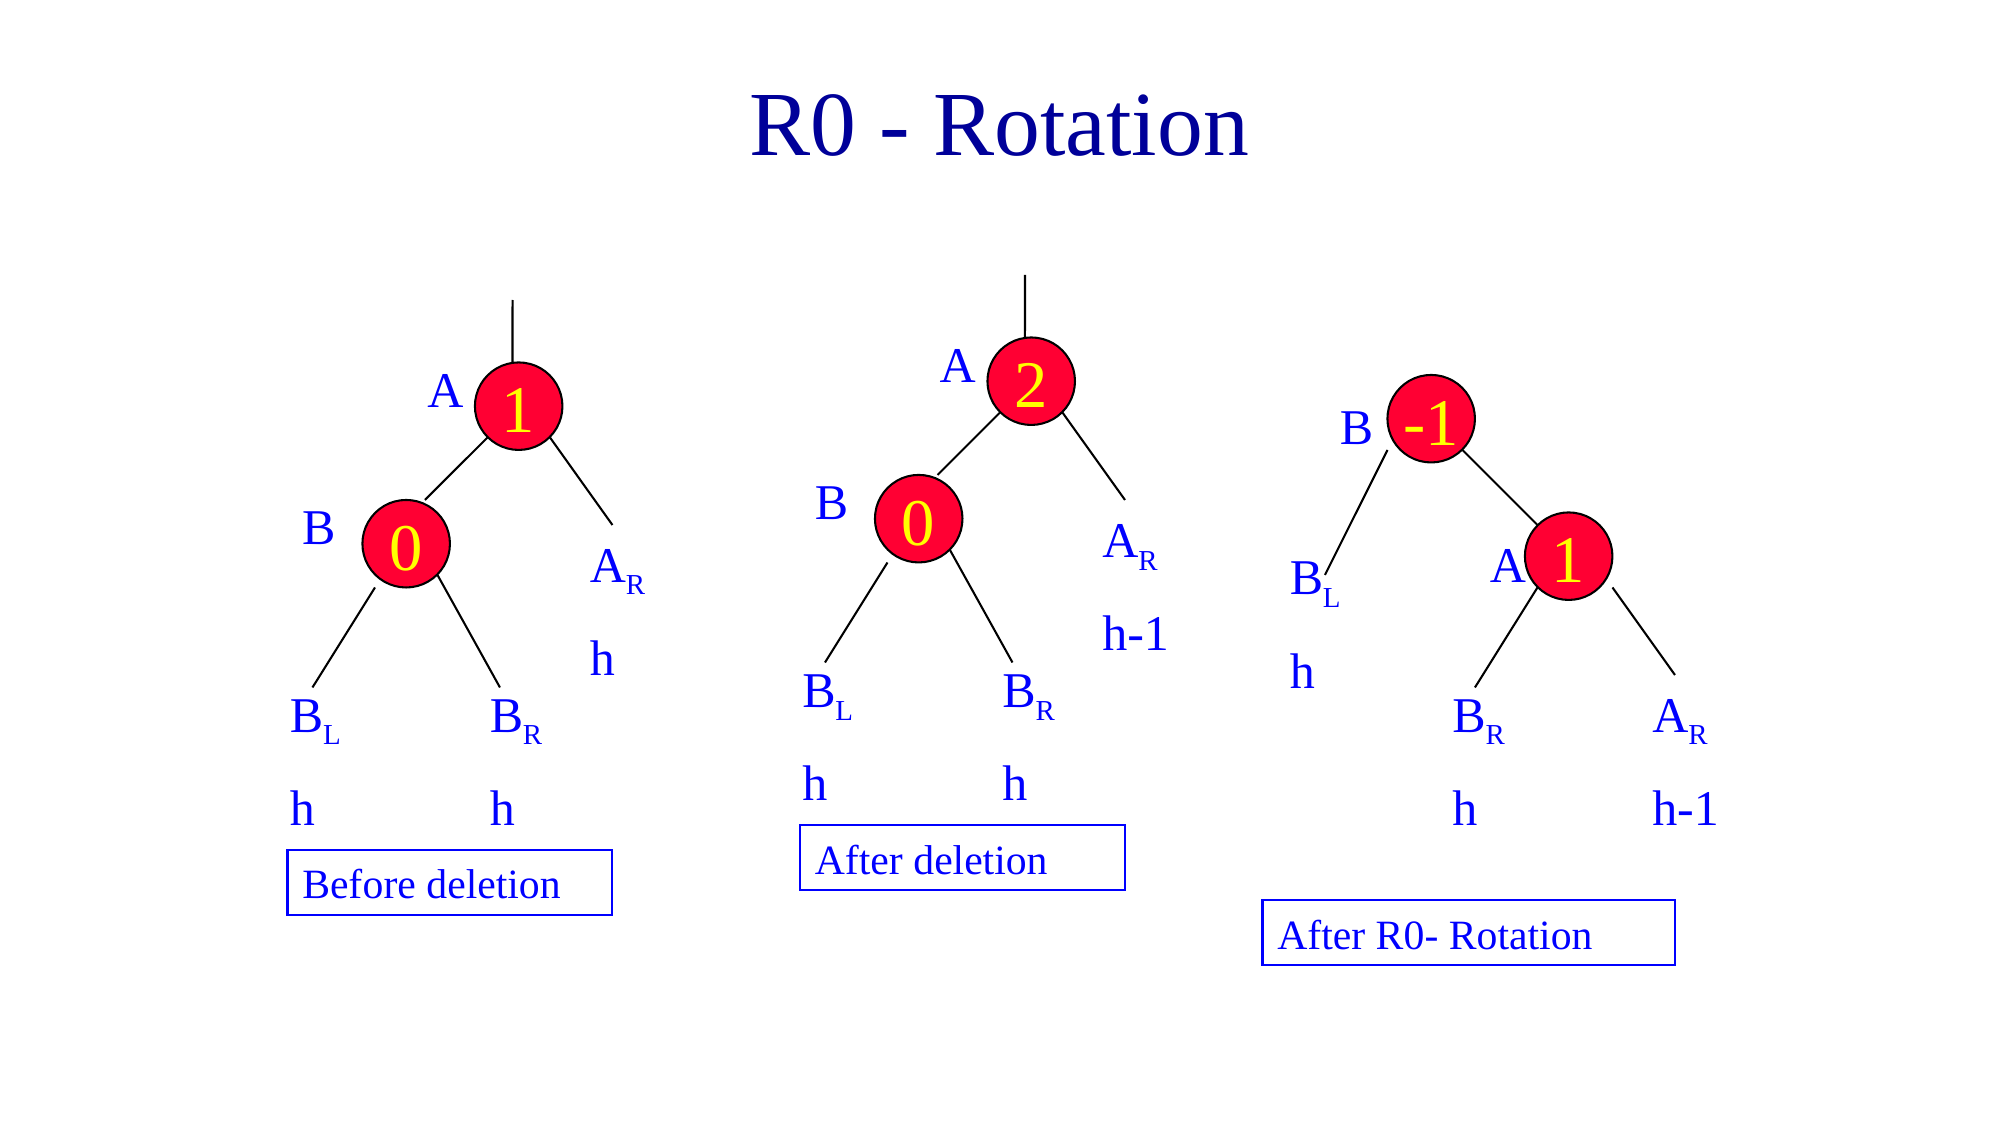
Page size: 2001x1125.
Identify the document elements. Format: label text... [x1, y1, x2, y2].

text_box BR h [987, 650, 1088, 818]
text_box AR h-1 [1087, 500, 1200, 668]
text_box BL h [1275, 537, 1388, 706]
text_box B [287, 487, 363, 563]
text_box BR h [474, 675, 575, 843]
text_box BL h [787, 650, 900, 818]
text_box -1 [1400, 374, 1475, 463]
text_box AR h [575, 525, 688, 693]
text_box B [1324, 387, 1400, 463]
text_box B [799, 462, 875, 538]
text_box After deletion [800, 825, 1125, 890]
text_box AR h-1 [1637, 675, 1750, 843]
text_box 1 [1539, 512, 1613, 600]
text_box BL h [275, 675, 388, 843]
text_box After R0- Rotation [1262, 900, 1675, 965]
title R0 - Rotation [150, 24, 1850, 213]
text_box 1 [479, 362, 563, 450]
text_box A [412, 349, 488, 425]
text_box A [1474, 524, 1550, 600]
text_box BR h [1437, 675, 1550, 843]
text_box 2 [991, 337, 1075, 425]
text_box Before deletion [287, 849, 613, 915]
text_box 0 [363, 499, 450, 588]
text_box 0 [875, 474, 963, 563]
text_box A [924, 324, 1000, 400]
